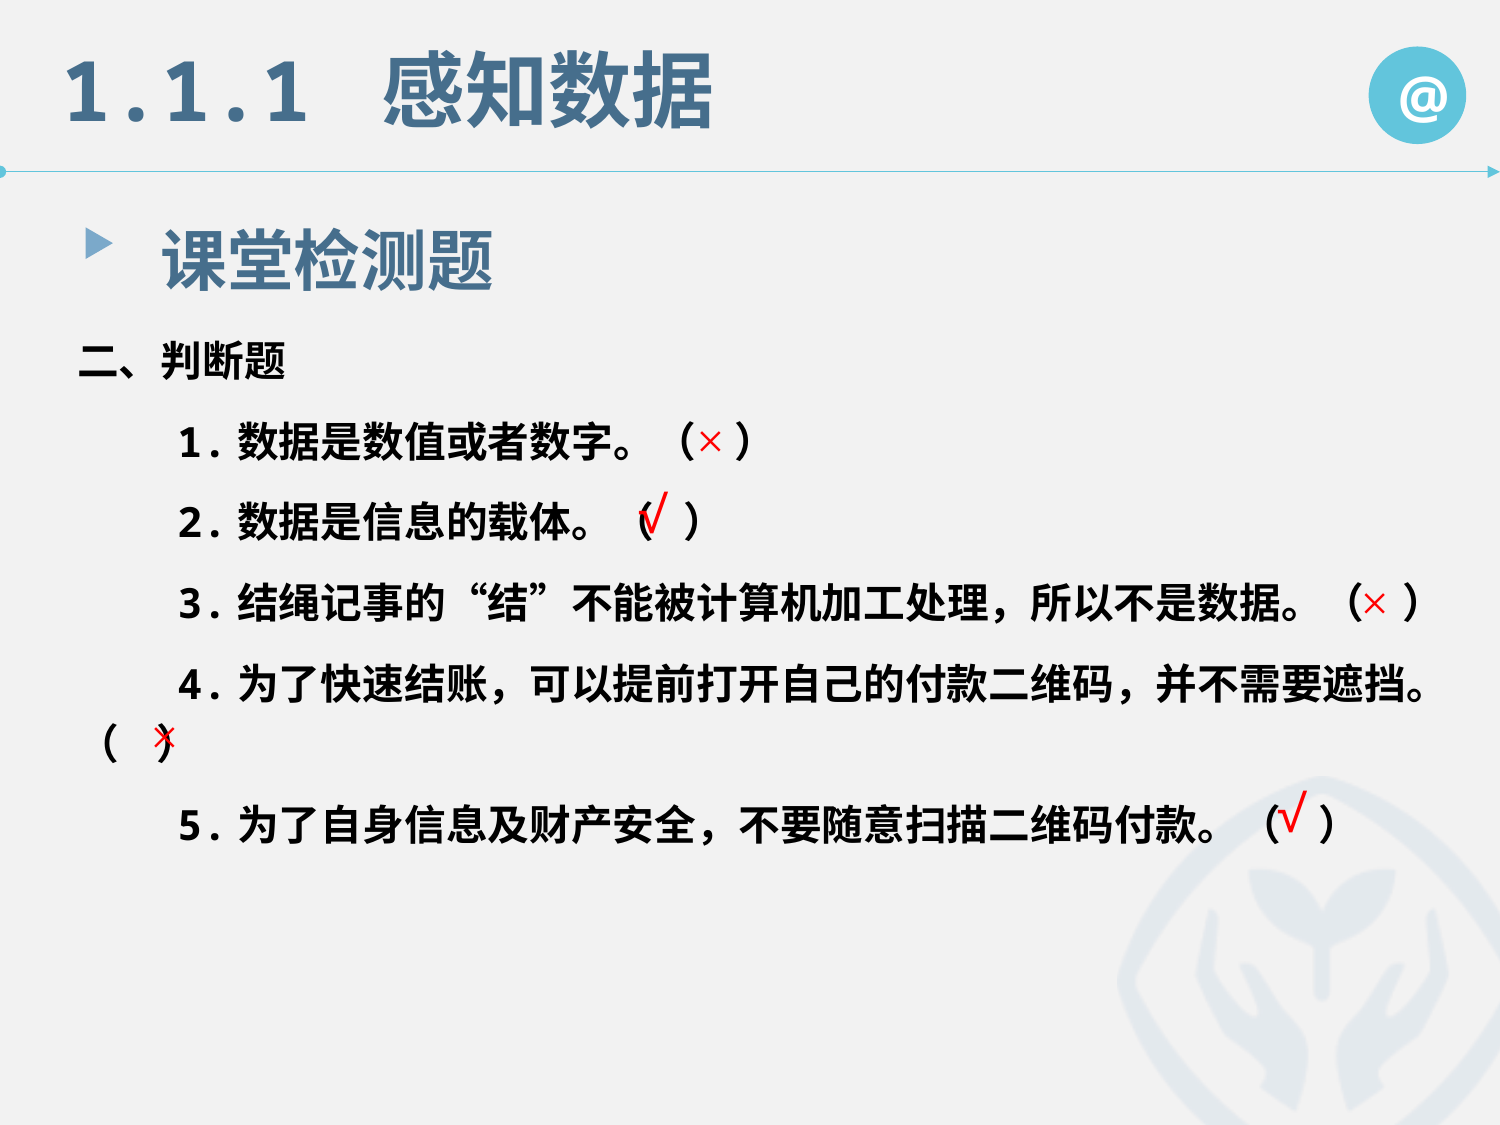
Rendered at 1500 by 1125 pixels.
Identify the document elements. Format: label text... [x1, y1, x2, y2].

text_box √ [624, 475, 684, 551]
text_box [84, 225, 115, 261]
text_box 课堂检测题 [145, 170, 1079, 306]
text_box 二、判断题 1.数据是数值或者数字。（ ） 2.数据是信息的载体。（ ） 3.结绳记事的“结”不能被计算机加工处理，所以不是数据。（ ） 4.为了快速结账，可以提前打开自己的付款二维码，并不需要遮挡。（ ） 5.为了自身信息及财产安全，不要随意扫描二维码付款。（ ） [62, 317, 1489, 857]
text_box × [681, 401, 740, 476]
text_box × [135, 696, 194, 772]
text_box √ [1263, 775, 1323, 850]
picture [1117, 776, 1500, 1125]
text_box × [1345, 562, 1404, 638]
